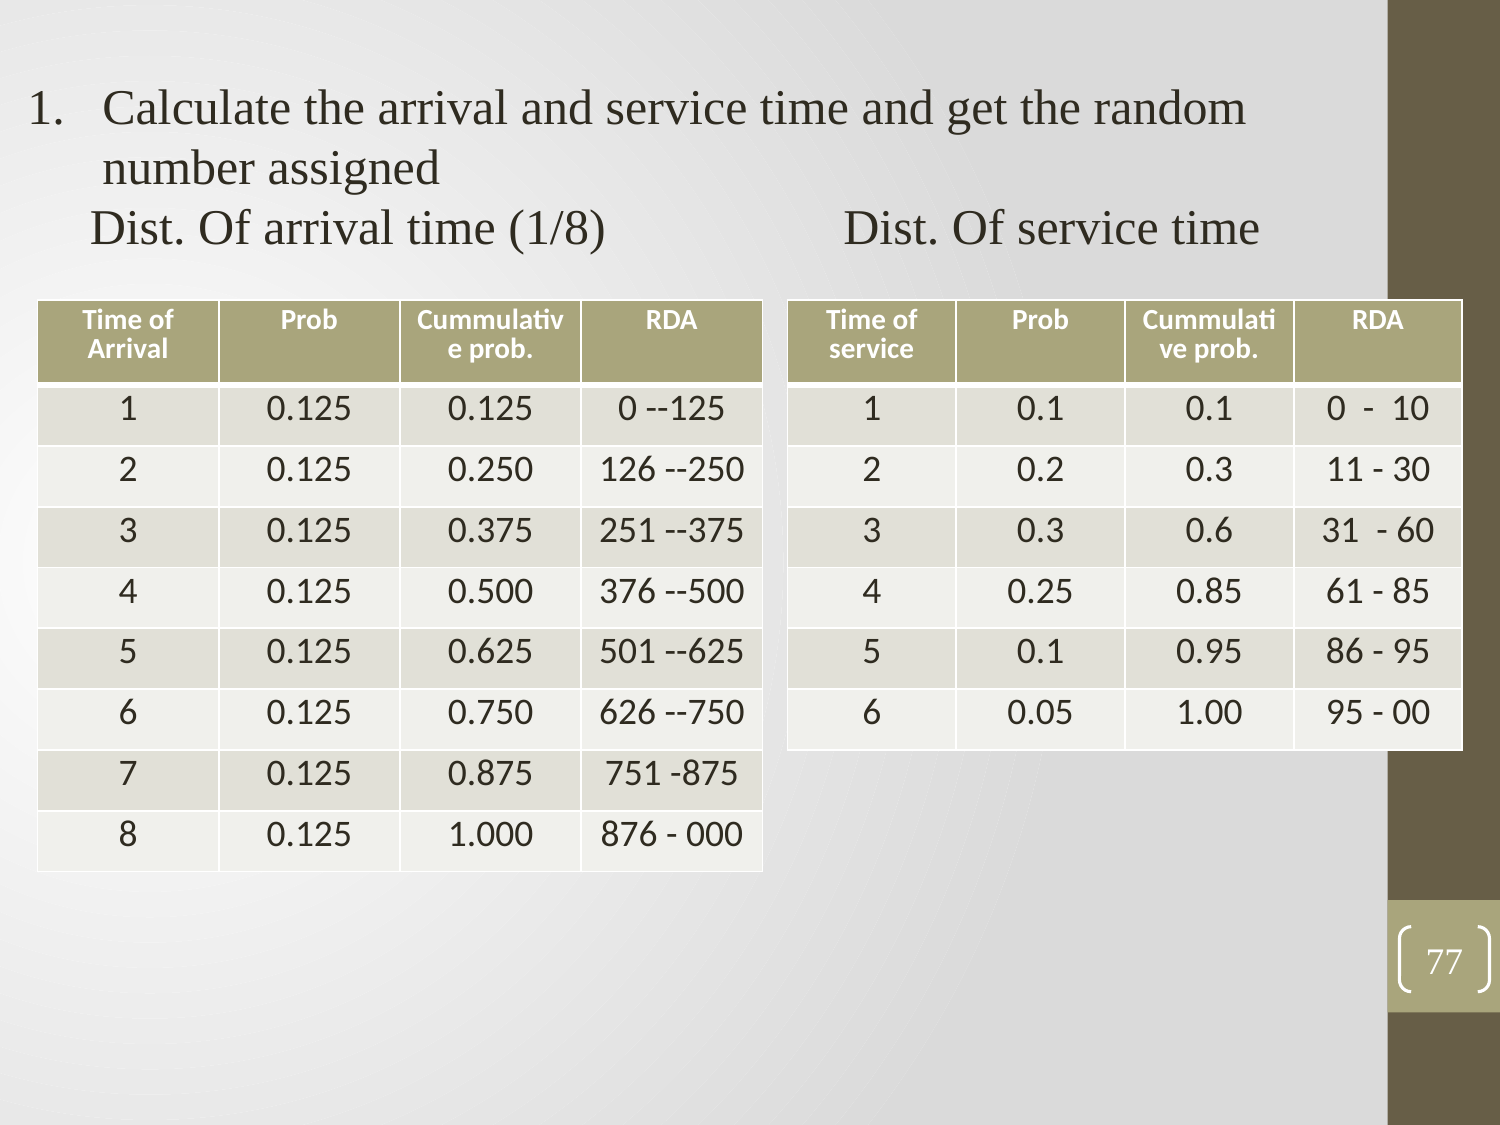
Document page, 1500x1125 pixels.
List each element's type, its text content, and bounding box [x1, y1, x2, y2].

table_cell 0.6 [1126, 508, 1293, 567]
table_cell 5 [38, 629, 218, 688]
table_cell 0.125 [220, 812, 399, 871]
table_cell 0.625 [401, 629, 580, 688]
table_cell 2 [788, 447, 955, 506]
table_header Prob [957, 301, 1124, 382]
slide_number 77 [1397, 925, 1492, 994]
table_cell 31 - 60 [1295, 508, 1461, 567]
table_cell 0.05 [957, 690, 1124, 749]
table_cell 0.375 [401, 508, 580, 567]
table_cell 3 [38, 508, 218, 567]
table_cell 7 [38, 751, 218, 810]
table_cell 0.750 [401, 690, 580, 749]
table_cell 0.125 [220, 690, 399, 749]
table_cell 1.000 [401, 812, 580, 871]
table_cell 0.125 [220, 629, 399, 688]
table_cell 0.125 [220, 568, 399, 627]
table_cell 0.125 [220, 751, 399, 810]
table_cell 95 - 00 [1295, 690, 1461, 749]
table_cell 1.00 [1126, 690, 1293, 749]
table_cell 5 [788, 629, 955, 688]
table_cell 0 --125 [582, 388, 762, 445]
table_cell 2 [38, 447, 218, 506]
table_header Cummulative prob. [1126, 301, 1293, 382]
table_cell 86 - 95 [1295, 629, 1461, 688]
table_cell 376 --500 [582, 568, 762, 627]
table_cell 126 --250 [582, 447, 762, 506]
table_cell 0.3 [1126, 447, 1293, 506]
table_cell 0.875 [401, 751, 580, 810]
table_cell 0.1 [957, 629, 1124, 688]
table_cell 0.95 [1126, 629, 1293, 688]
table_cell 0.1 [957, 388, 1124, 445]
table_cell 0.125 [220, 447, 399, 506]
table_cell 501 --625 [582, 629, 762, 688]
table_cell 4 [788, 568, 955, 627]
table_cell 251 --375 [582, 508, 762, 567]
table_cell 11 - 30 [1295, 447, 1461, 506]
table_header Time of Arrival [38, 301, 218, 382]
table_cell 3 [788, 508, 955, 567]
table_cell 876 - 000 [582, 812, 762, 871]
table_cell 61 - 85 [1295, 568, 1461, 627]
table_cell 6 [788, 690, 955, 749]
table_cell 0.125 [220, 508, 399, 567]
table_cell 4 [38, 568, 218, 627]
table_cell 0 - 10 [1295, 388, 1461, 445]
table_cell 751 -875 [582, 751, 762, 810]
table_cell 0.3 [957, 508, 1124, 567]
table_cell 8 [38, 812, 218, 871]
table_header Prob [220, 301, 399, 382]
table_header Time of service [788, 301, 955, 382]
table_header RDA [1295, 301, 1461, 382]
table_cell 0.500 [401, 568, 580, 627]
table_cell 0.25 [957, 568, 1124, 627]
table_cell 0.2 [957, 447, 1124, 506]
table_header RDA [582, 301, 762, 382]
table_cell 0.1 [1126, 388, 1293, 445]
table_cell 0.125 [220, 388, 399, 445]
table_header Cummulative prob. [401, 301, 580, 382]
table_cell 0.125 [401, 388, 580, 445]
text_box Calculate the arrival and service time and get the random number assigned Dist. Of arrival time (1/8) Dist. Of service time [12, 67, 1375, 262]
table_cell 6 [38, 690, 218, 749]
table_cell 1 [38, 388, 218, 445]
table_cell 0.85 [1126, 568, 1293, 627]
table_cell 1 [788, 388, 955, 445]
table_cell 0.250 [401, 447, 580, 506]
table_cell 626 --750 [582, 690, 762, 749]
